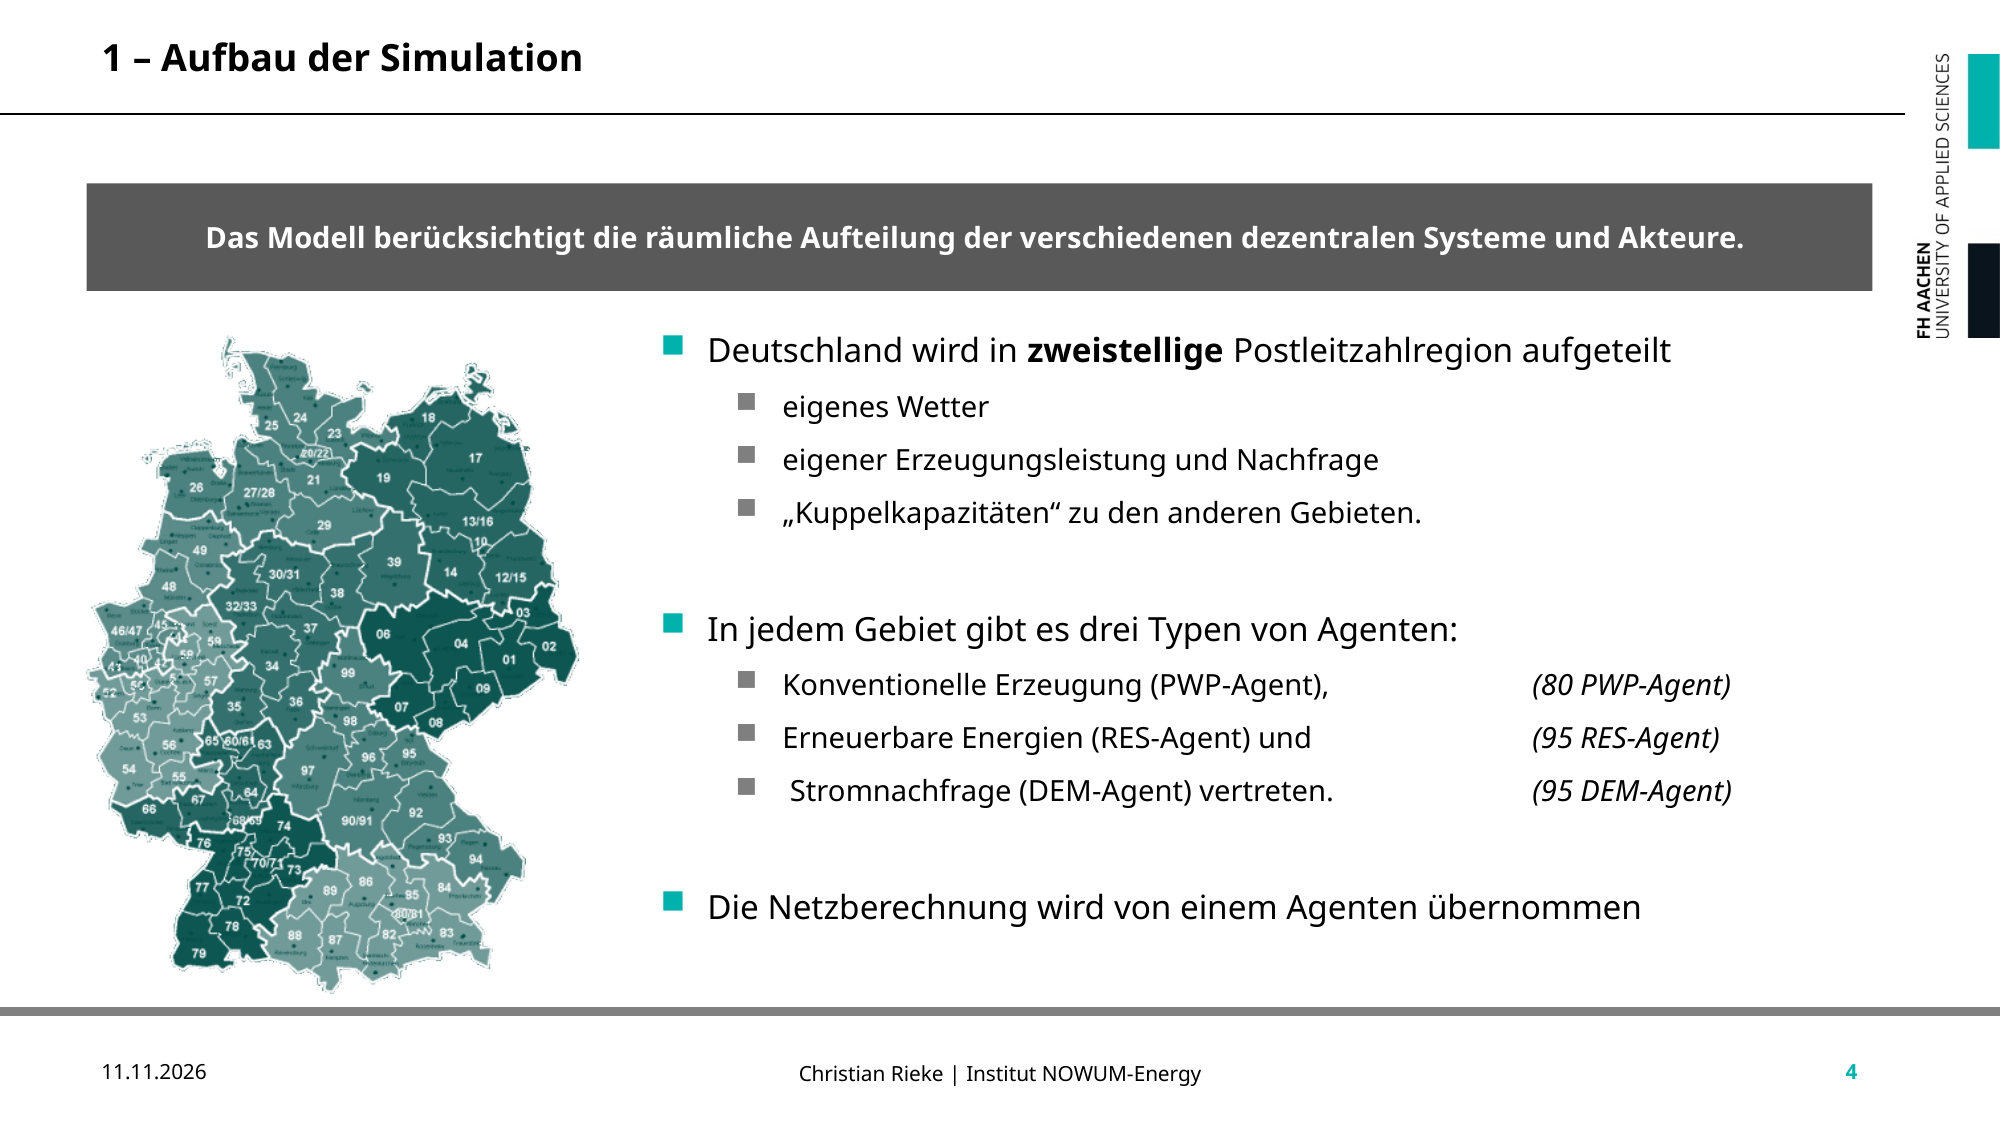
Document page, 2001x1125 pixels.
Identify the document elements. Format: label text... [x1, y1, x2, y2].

list Deutschland wird in zweistellige Postleitzahlregion aufgeteilt eigenes Wetter eigener Erzeugungsleistung und Nachfrage „Kuppelkapazitäten“ zu den anderen Gebieten. In jedem Gebiet gibt es drei Typen von Agenten: Konventionelle Erzeugung (PWP-Agent), (80 PWP-Agent) Erneuerbare Energien (RES-Agent) und (95 RES-Agent) Stromnachfrage (DEM-Agent) vertreten. (95 DEM-Agent) Die Netzberechnung wird von einem Agenten übernommen [645, 322, 1873, 981]
list 1 – Aufbau der Simulation [86, 15, 1873, 98]
list Das Modell berücksichtigt die räumliche Aufteilung der verschiedenen dezentralen Systeme und Akteure. [86, 183, 1873, 291]
footer Christian Rieke | Institut NOWUM-Energy [527, 1042, 1473, 1103]
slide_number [86, 1042, 370, 1103]
slide_number 4 [1740, 1042, 1873, 1103]
picture [1905, 54, 2000, 338]
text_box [86, 327, 596, 994]
